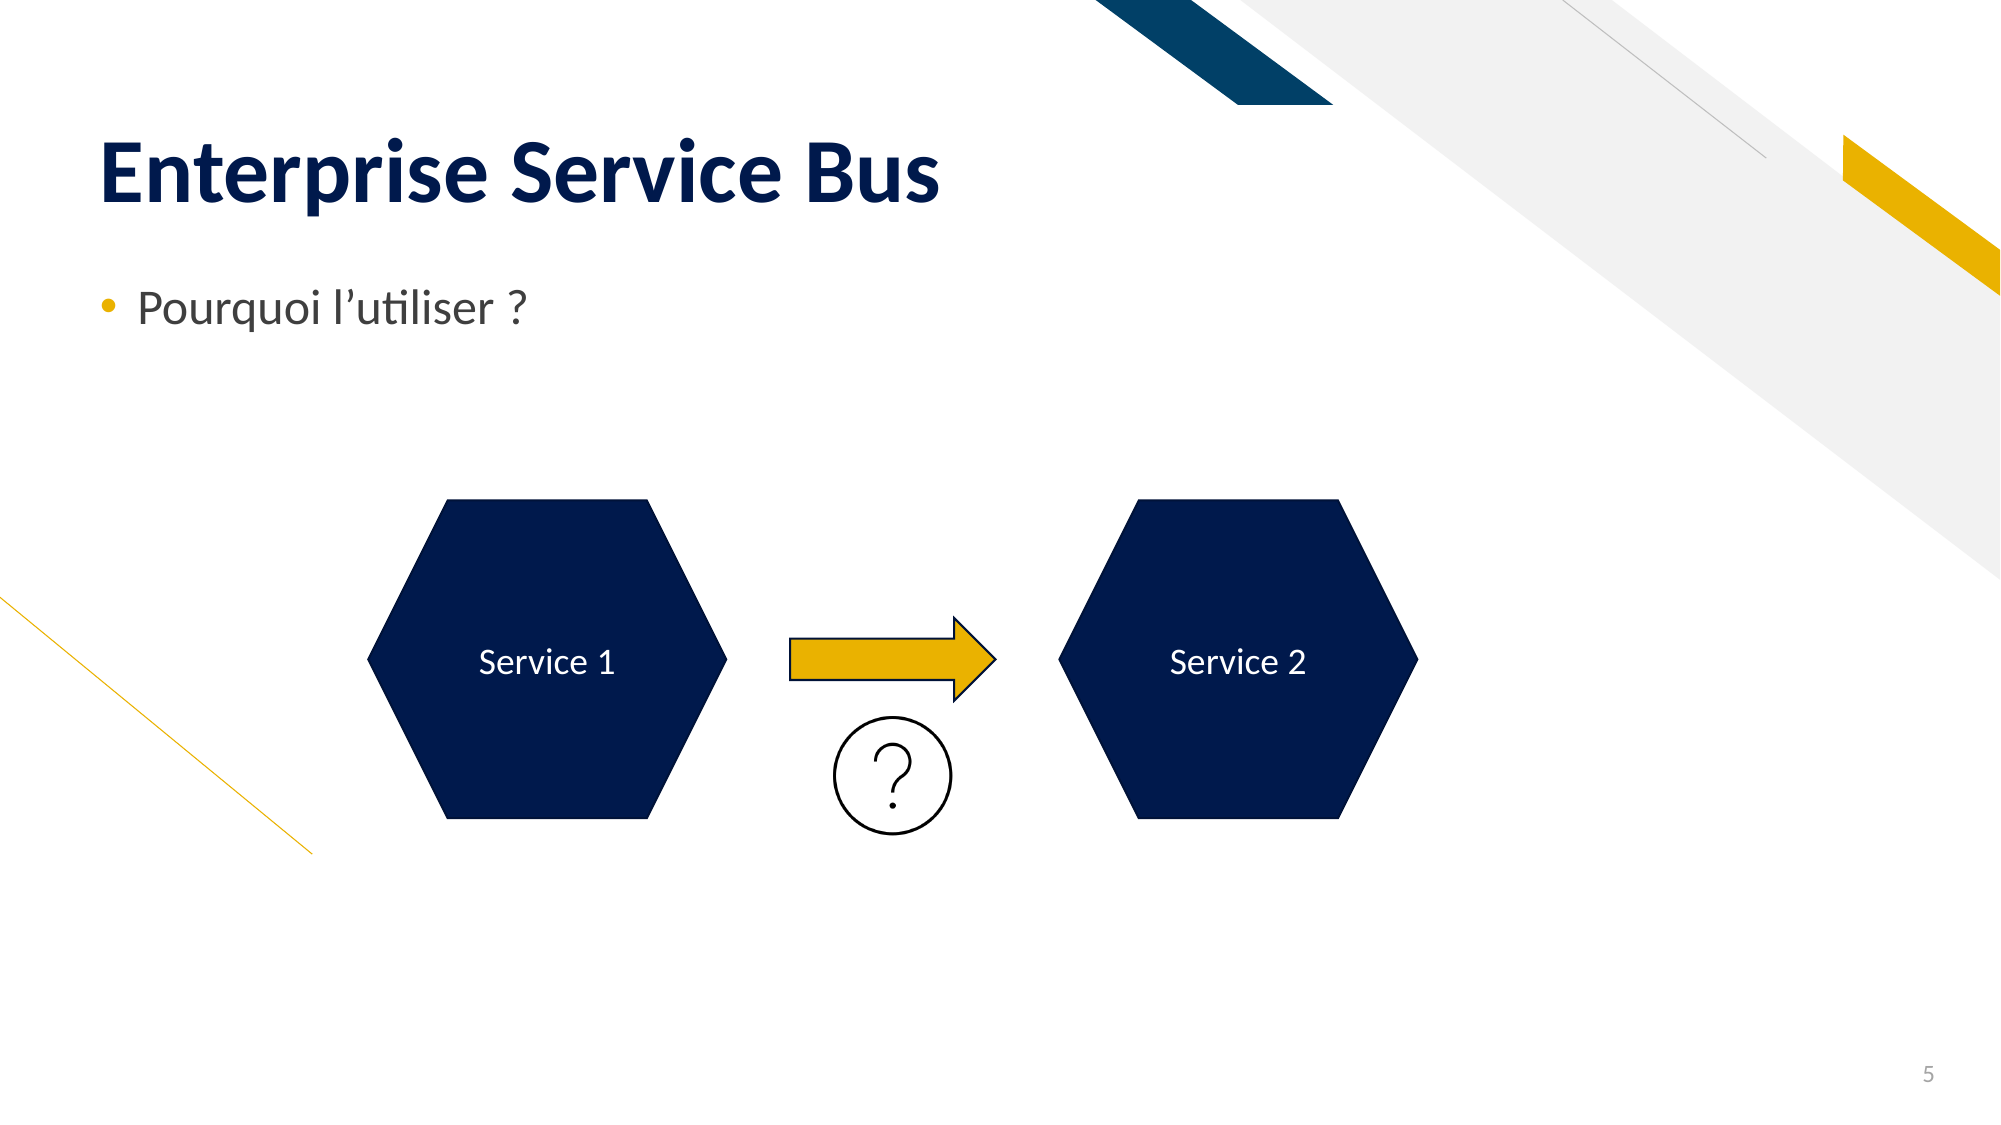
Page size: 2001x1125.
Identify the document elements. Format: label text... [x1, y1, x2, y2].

slide_number 5 [1828, 1042, 1950, 1103]
text_box Service 2 [1058, 499, 1419, 820]
text_box [789, 615, 998, 700]
list Pourquoi l’utiliser ? [85, 274, 1863, 1014]
text_box Service 1 [367, 499, 728, 820]
picture [817, 700, 968, 851]
title Enterprise Service Bus [85, 34, 1453, 223]
